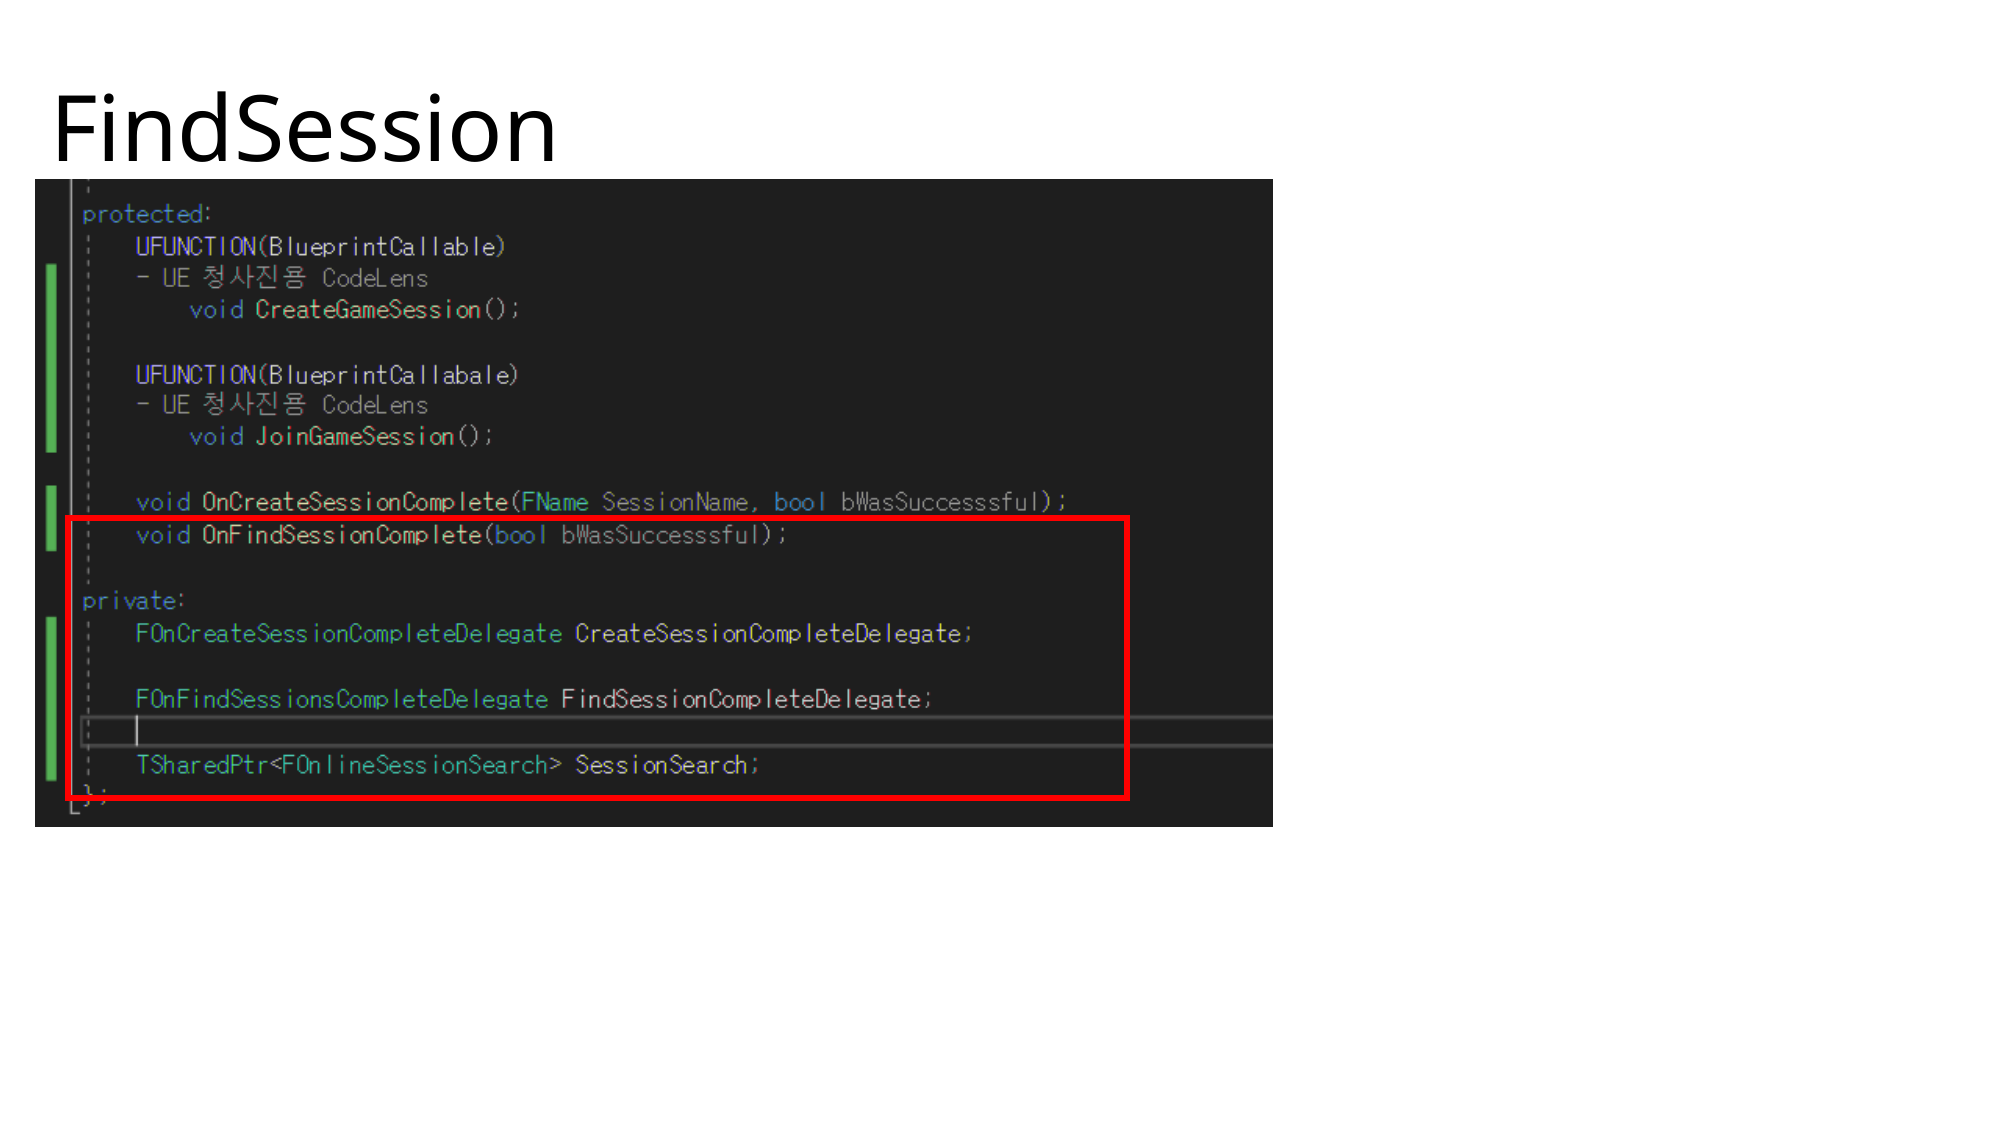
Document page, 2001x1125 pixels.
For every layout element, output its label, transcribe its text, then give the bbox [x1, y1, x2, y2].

picture [34, 179, 1273, 827]
text_box FindSession [34, 67, 1760, 195]
